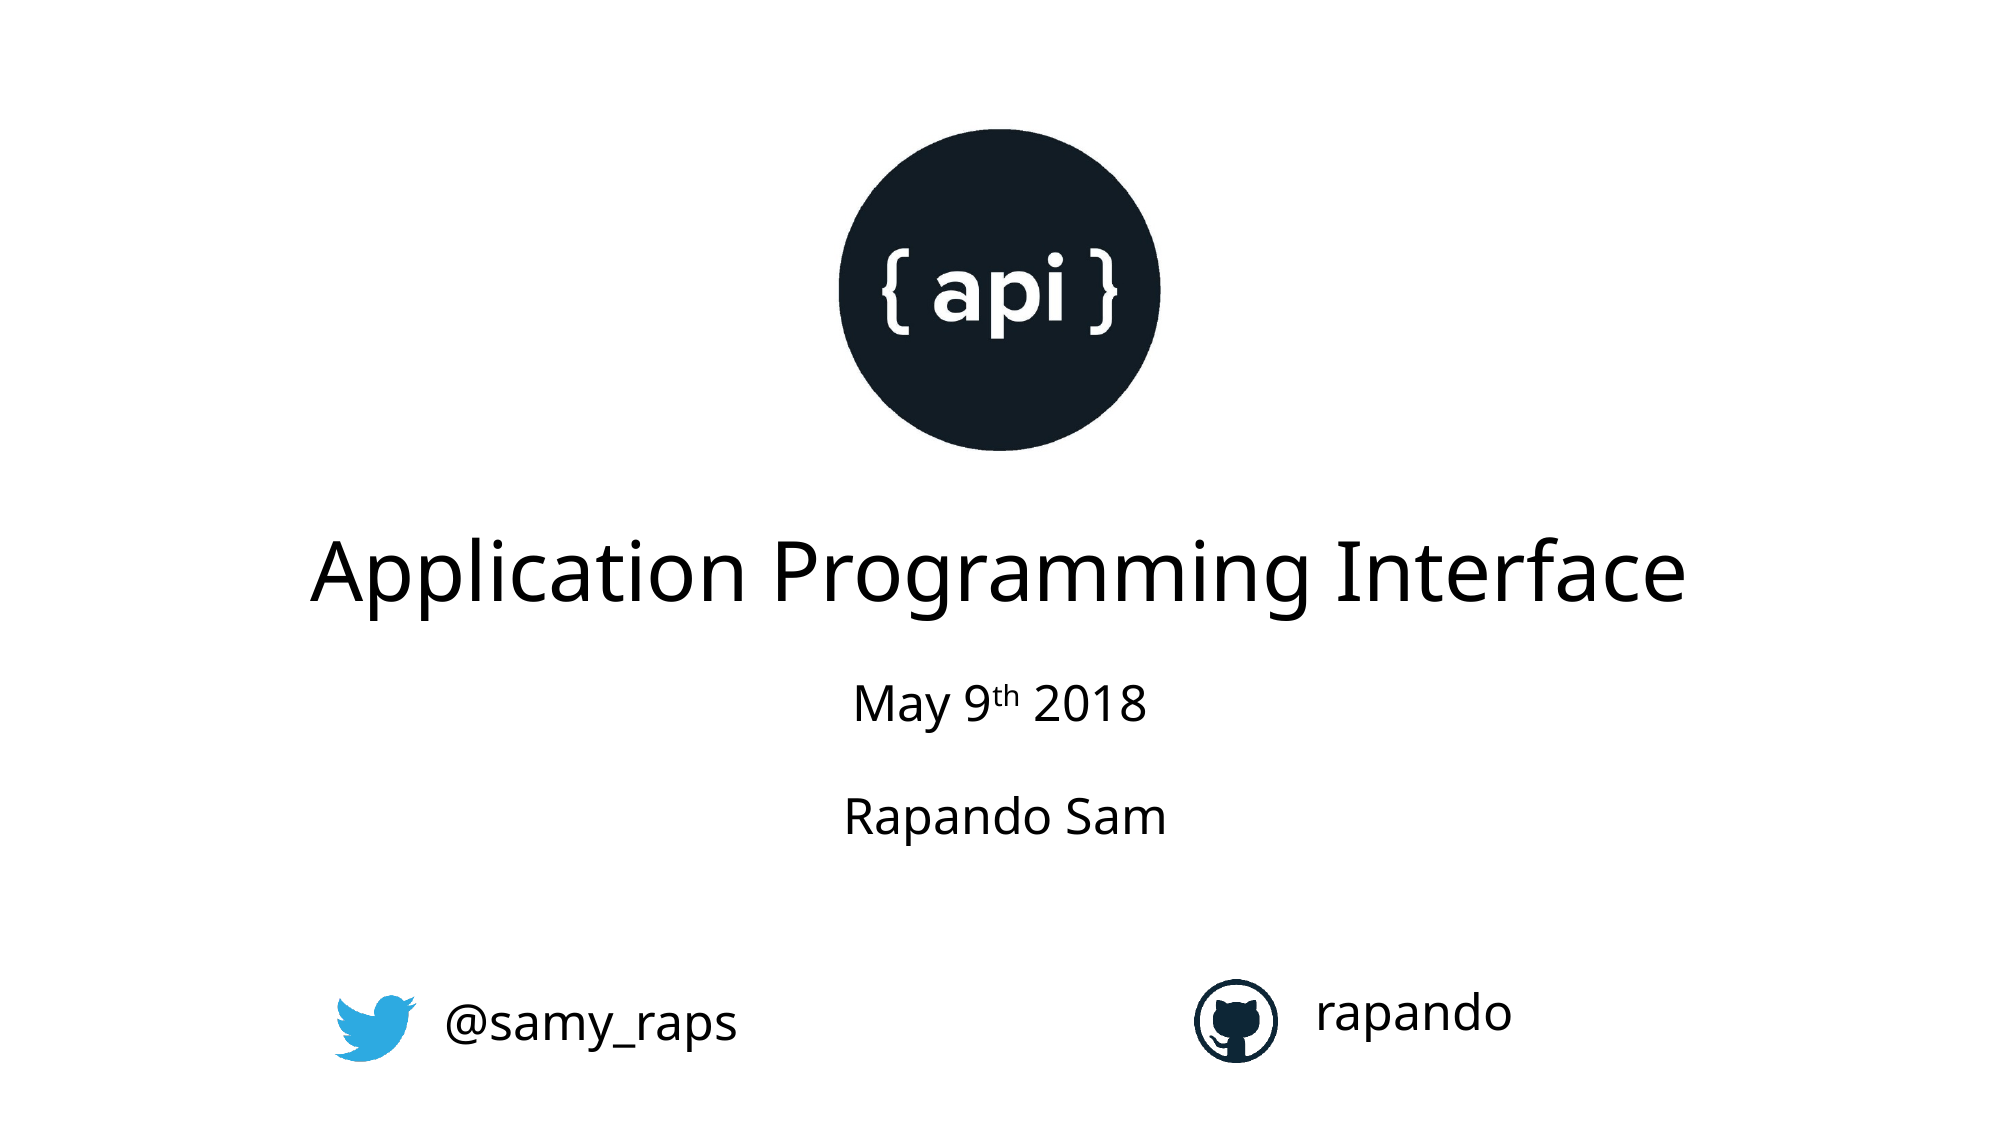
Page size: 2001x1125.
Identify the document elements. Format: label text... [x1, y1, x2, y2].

text_box rapando [1300, 973, 1613, 1048]
picture [1194, 979, 1278, 1063]
picture [779, 69, 1221, 511]
text_box Application Programming Interface [236, 510, 1764, 626]
text_box Rapando Sam [734, 777, 1278, 852]
text_box May 9th 2018 [728, 664, 1272, 739]
text_box @samy_raps [430, 983, 786, 1059]
picture [320, 973, 430, 1083]
